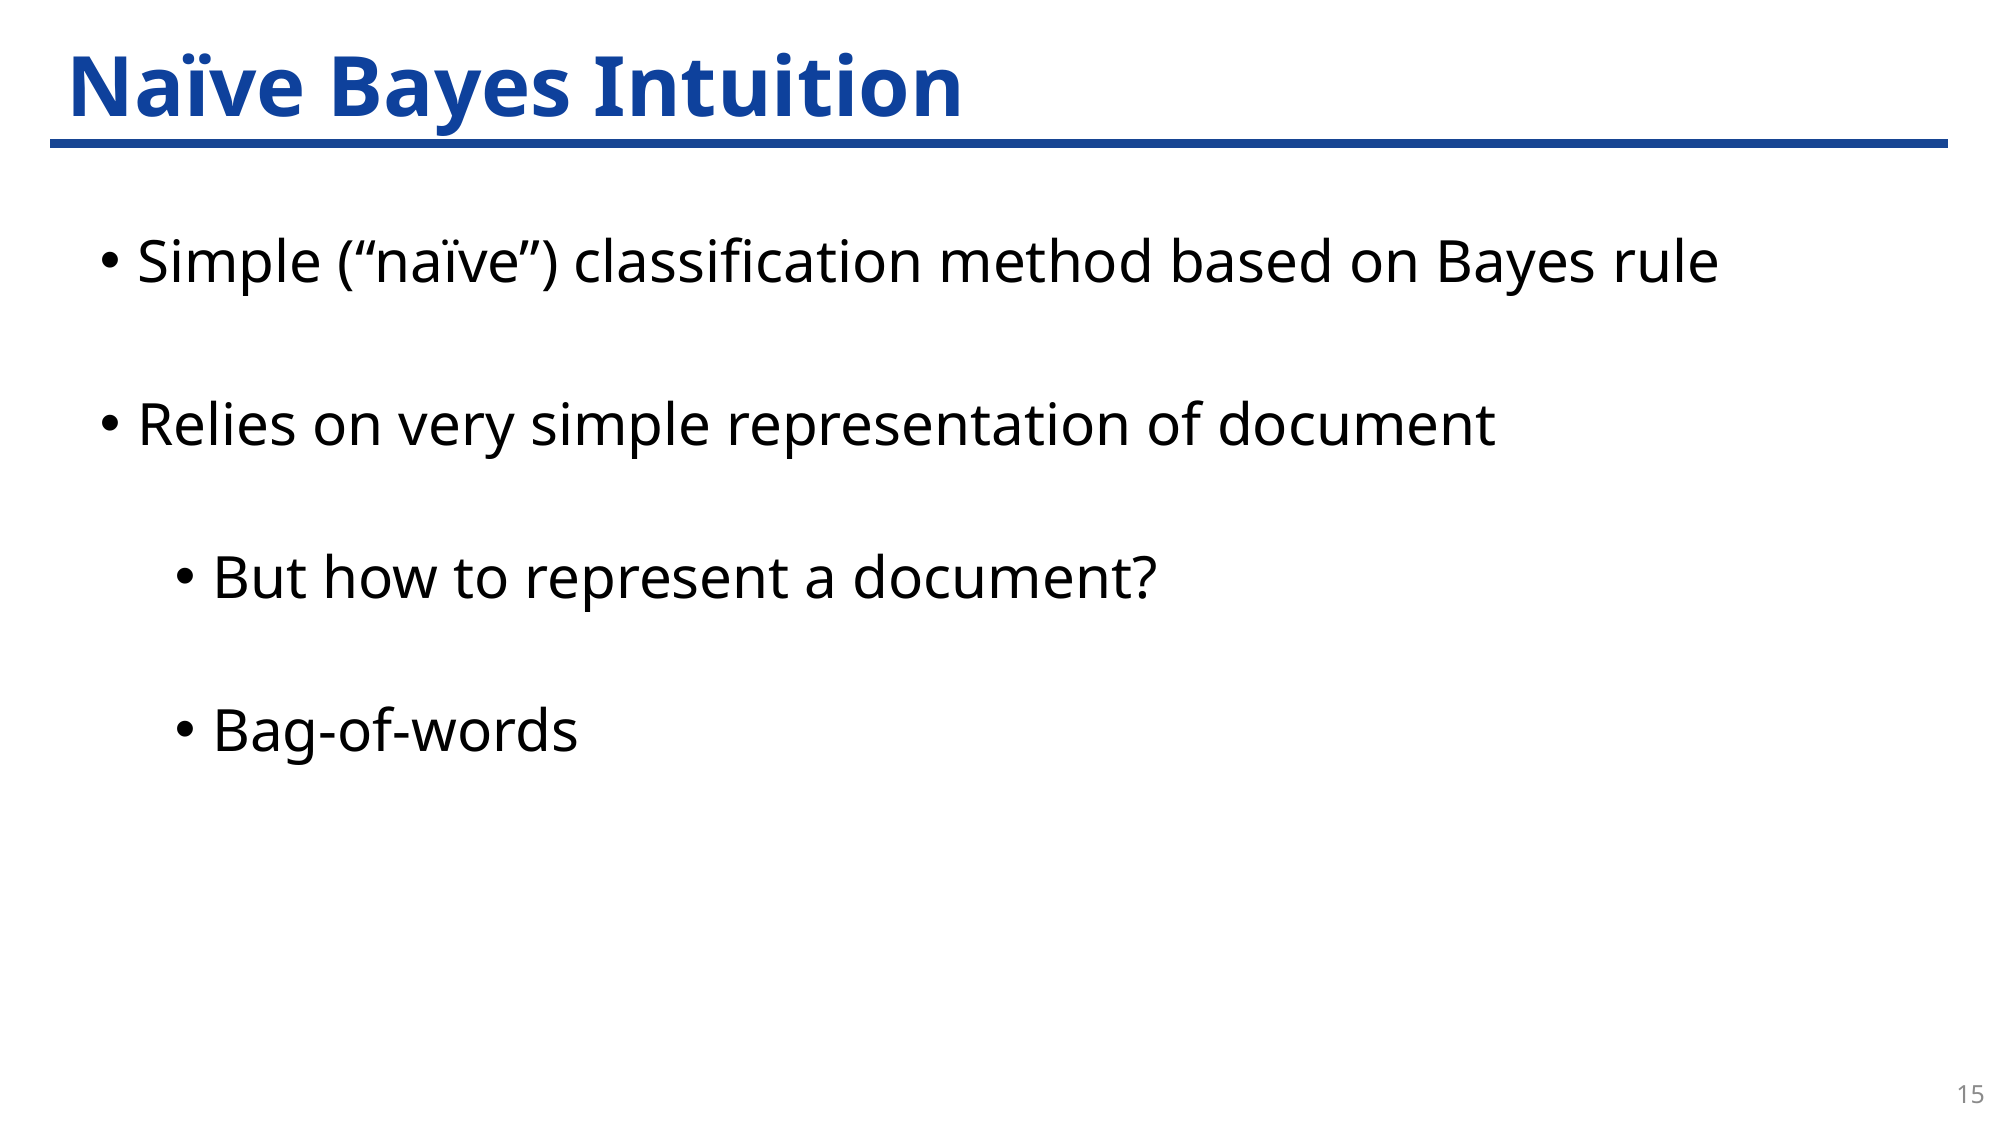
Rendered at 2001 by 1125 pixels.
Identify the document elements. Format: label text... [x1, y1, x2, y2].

title Naïve Bayes Intuition [51, 39, 1947, 140]
list Simple (“naïve”) classification method based on Bayes rule Relies on very simple representation of document But how to represent a document? Bag-of-words [84, 181, 1900, 1086]
slide_number 15 [1899, 1065, 2000, 1125]
